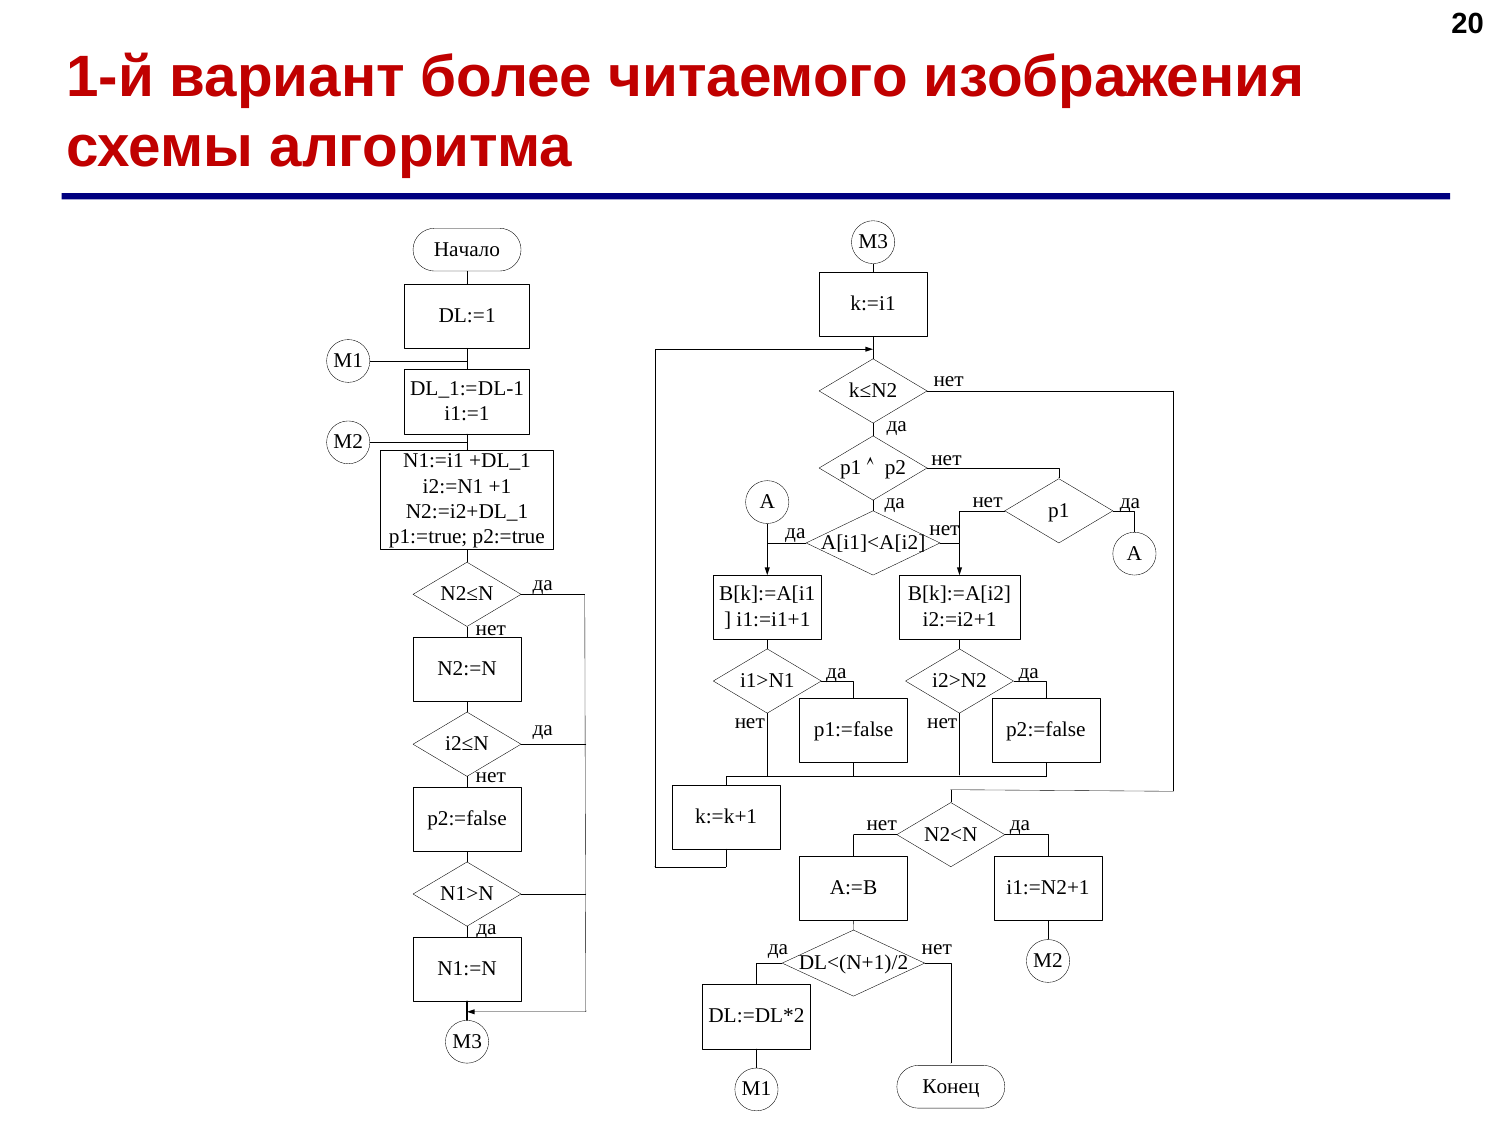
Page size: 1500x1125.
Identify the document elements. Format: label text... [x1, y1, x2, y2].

title 1-й вариант более читаемого изображения схемы алгоритма [50, 30, 1425, 185]
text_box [324, 218, 1176, 1113]
slide_number 20 [1148, 0, 1500, 75]
